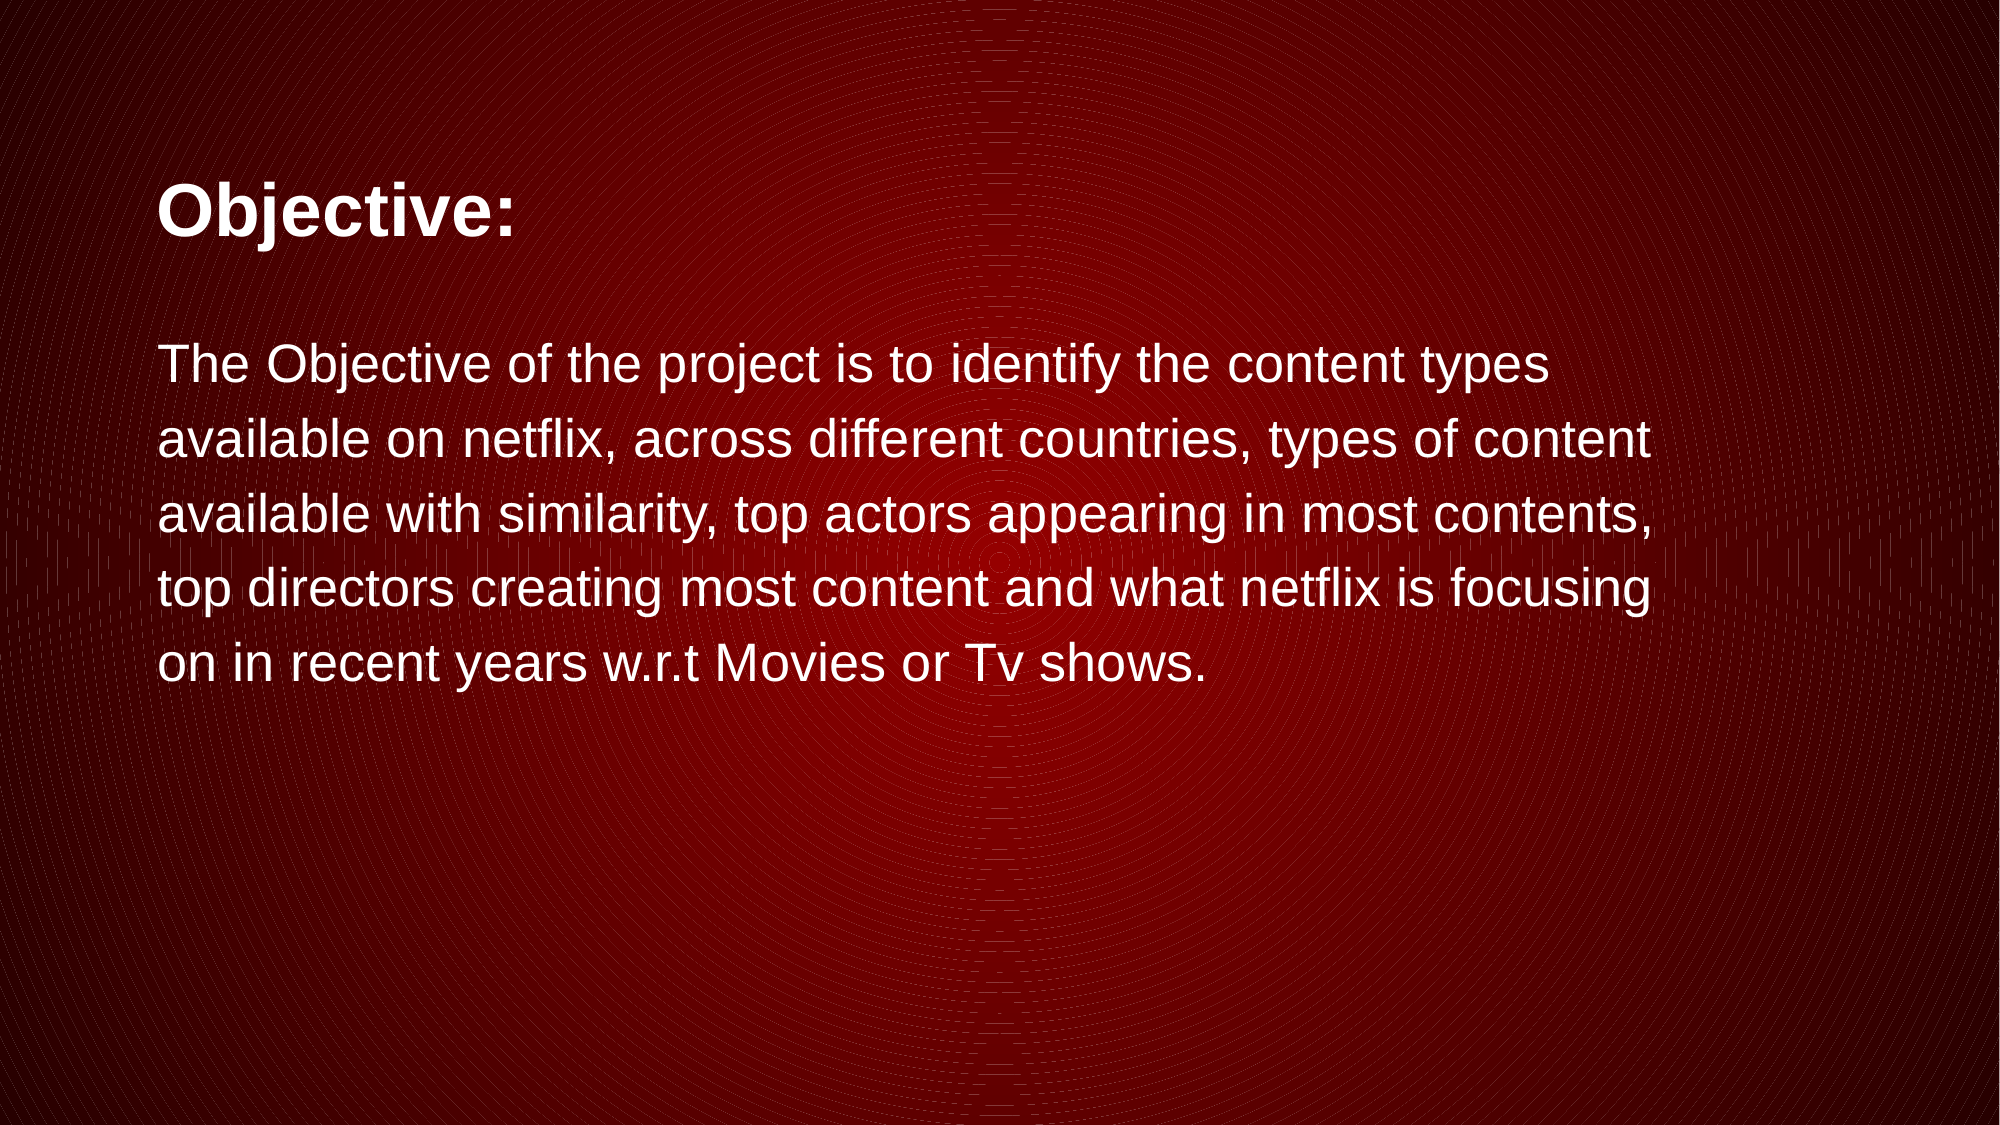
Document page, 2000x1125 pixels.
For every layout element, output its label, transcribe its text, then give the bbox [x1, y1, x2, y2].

title Objective: [136, 166, 1069, 262]
list The Objective of the project is to identify the content types available on netflix, across different countries, types of content available with similarity, top actors appearing in most contents, top directors creating most content and what netflix is focusing on in recent years w.r.t Movies or Tv shows. [137, 308, 1730, 789]
